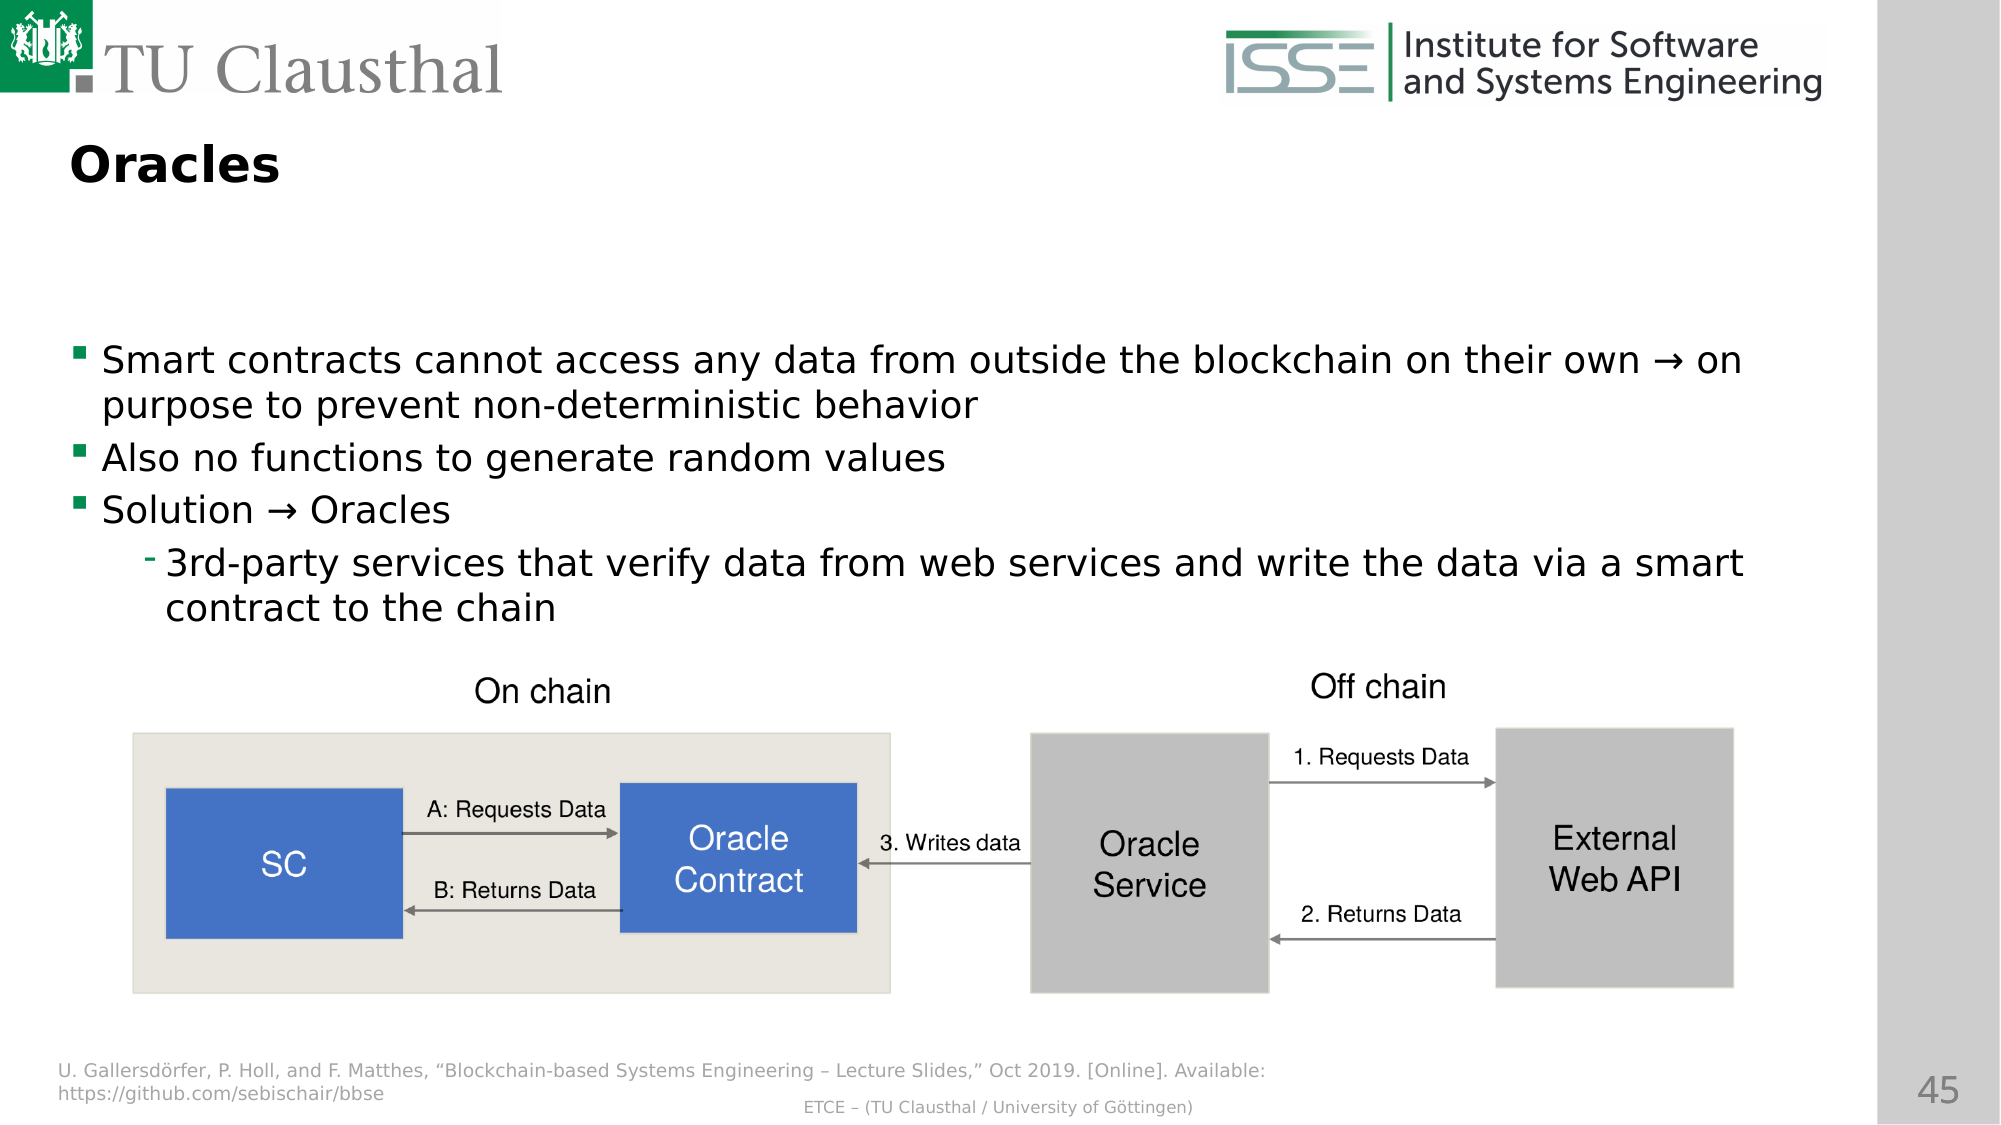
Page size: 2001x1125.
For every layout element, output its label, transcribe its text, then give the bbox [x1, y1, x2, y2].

picture [119, 669, 1754, 1000]
text_box U. Gallersdörfer, P. Holl, and F. Matthes, “Blockchain-based Systems Engineering – Lecture Slides,” Oct 2019. [Online]. Available: https://github.com/sebischair/bbse [43, 1051, 1520, 1112]
picture [1218, 22, 1827, 108]
picture [0, 0, 502, 93]
text_box Smart contracts cannot access any data from outside the blockchain on their own → on purpose to prevent non-deterministic behavior Also no functions to generate random values Solution → Oracles 3rd-party services that verify data from web services and write the data via a smart contract to the chain [54, 208, 1819, 1035]
text_box Oracles [54, 125, 1819, 208]
